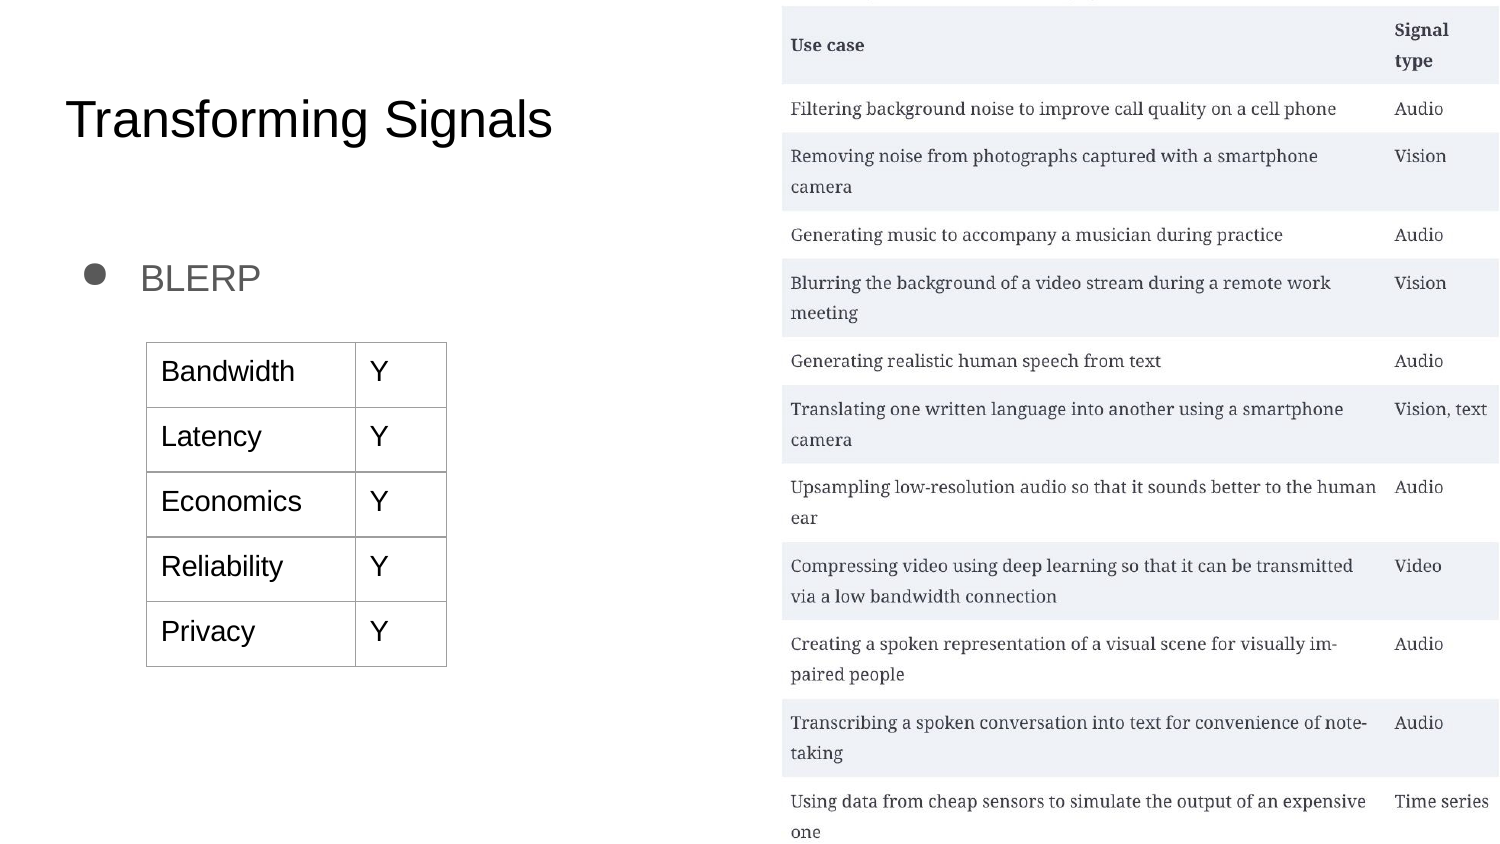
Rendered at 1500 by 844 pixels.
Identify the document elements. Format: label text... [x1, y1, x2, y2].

title Transforming Signals [63, 82, 776, 227]
table_cell Economics [147, 473, 355, 536]
text_box BLERP [77, 252, 266, 300]
table_cell Latency [147, 408, 355, 471]
table_cell Privacy [147, 602, 355, 666]
table_cell Y [356, 602, 446, 666]
table_cell Y [356, 538, 446, 601]
table_cell Reliability [147, 538, 355, 601]
table_header Y [356, 343, 446, 407]
table_cell Y [356, 408, 446, 471]
table_header Bandwidth [147, 343, 355, 407]
picture [781, 0, 1500, 843]
table_cell Y [356, 473, 446, 536]
